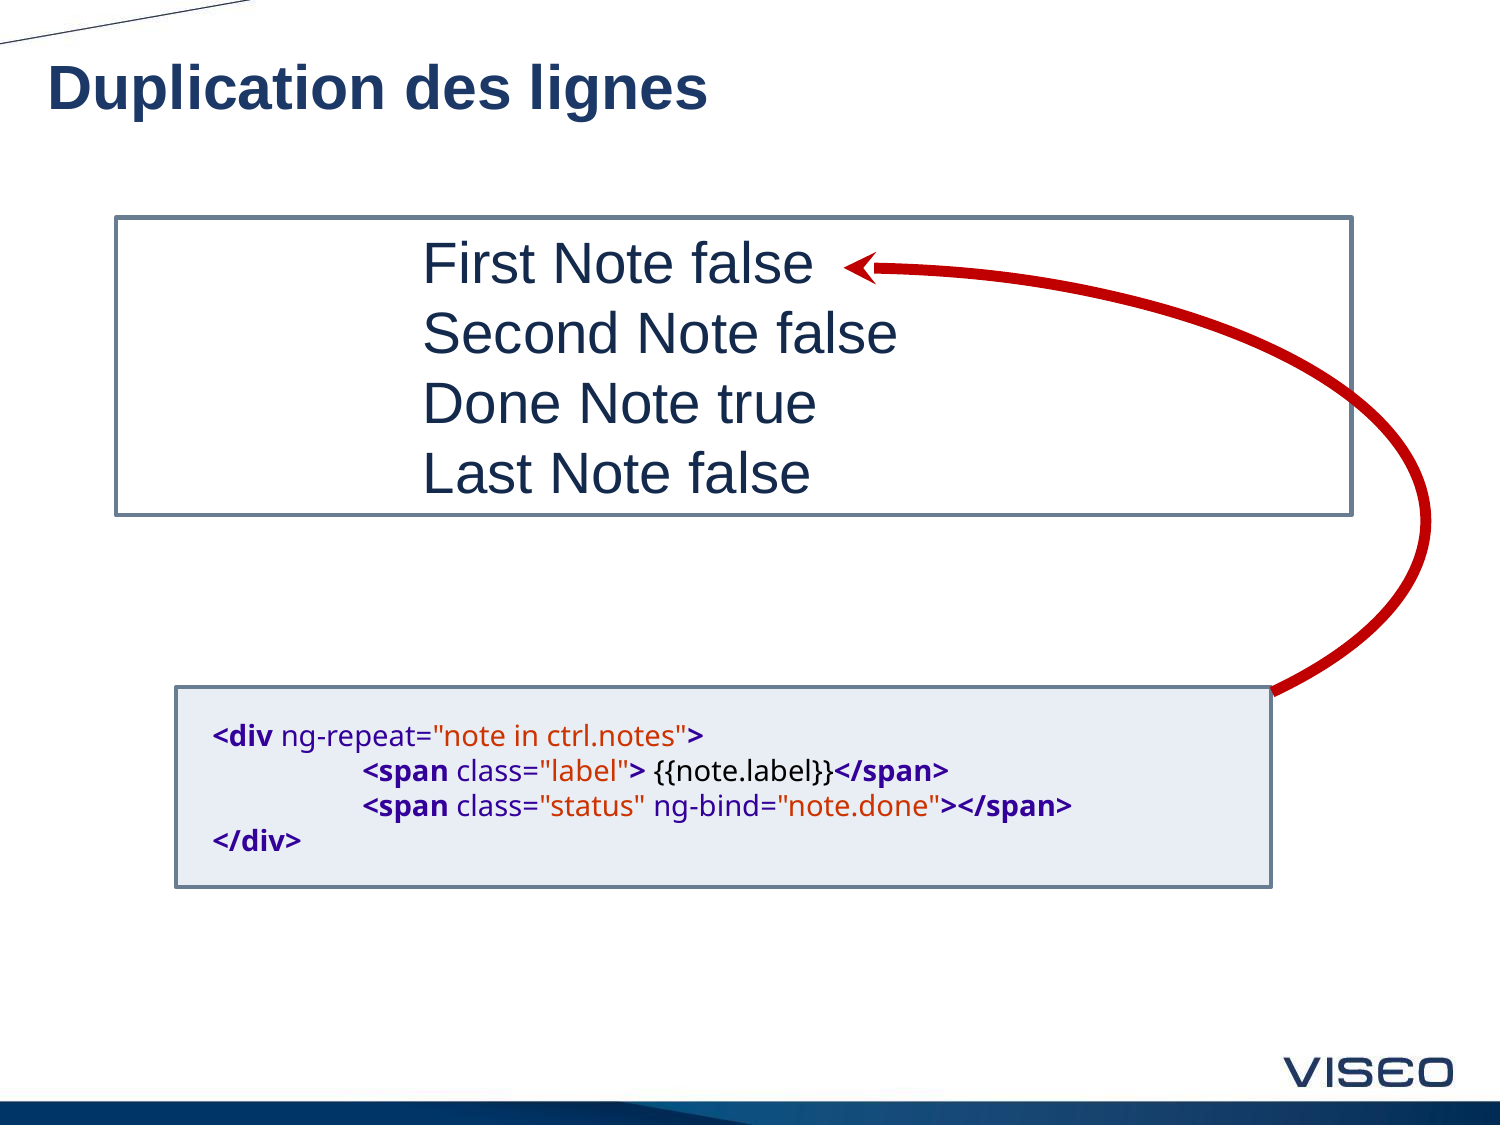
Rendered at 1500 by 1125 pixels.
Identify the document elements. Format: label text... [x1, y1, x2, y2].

text_box [174, 685, 1273, 889]
text_box First Note false Second Note false Done Note true Last Note false [407, 217, 915, 513]
text_box [114, 215, 1354, 517]
title Duplication des lignes [47, 47, 1453, 188]
picture [0, 0, 1500, 1125]
text_box [843, 261, 1427, 693]
text_box <div ng-repeat="note in ctrl.notes"> <span class="label"> {{note.label}}</span> <span class="status" ng-bind="note.done"></span> </div> [197, 710, 1244, 865]
